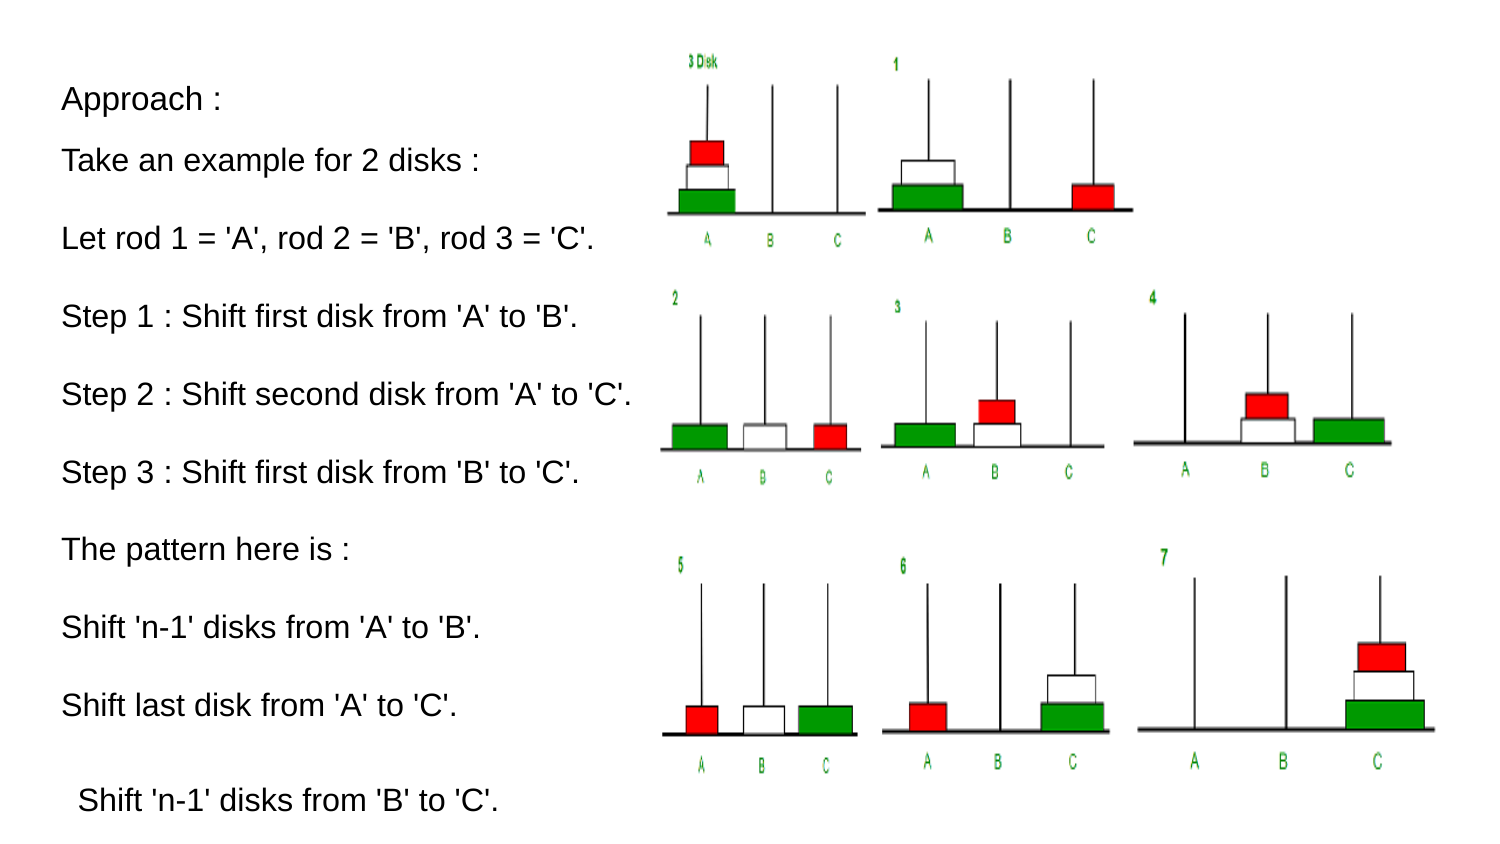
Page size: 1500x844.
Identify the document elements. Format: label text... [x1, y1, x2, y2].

list Approach : Take an example for 2 disks : Let rod 1 = 'A', rod 2 = 'B', rod 3 = 'C'. Step 1 : Shift first disk from 'A' to 'B'. Step 2 : Shift second disk from 'A' to 'C'. Step 3 : Shift first disk from 'B' to 'C'. The pattern here is : Shift 'n-1' disks from 'A' to 'B'. Shift last disk from 'A' to 'C'. Shift 'n-1' disks from 'B' to 'C'. [61, 48, 659, 791]
picture [660, 48, 1460, 792]
